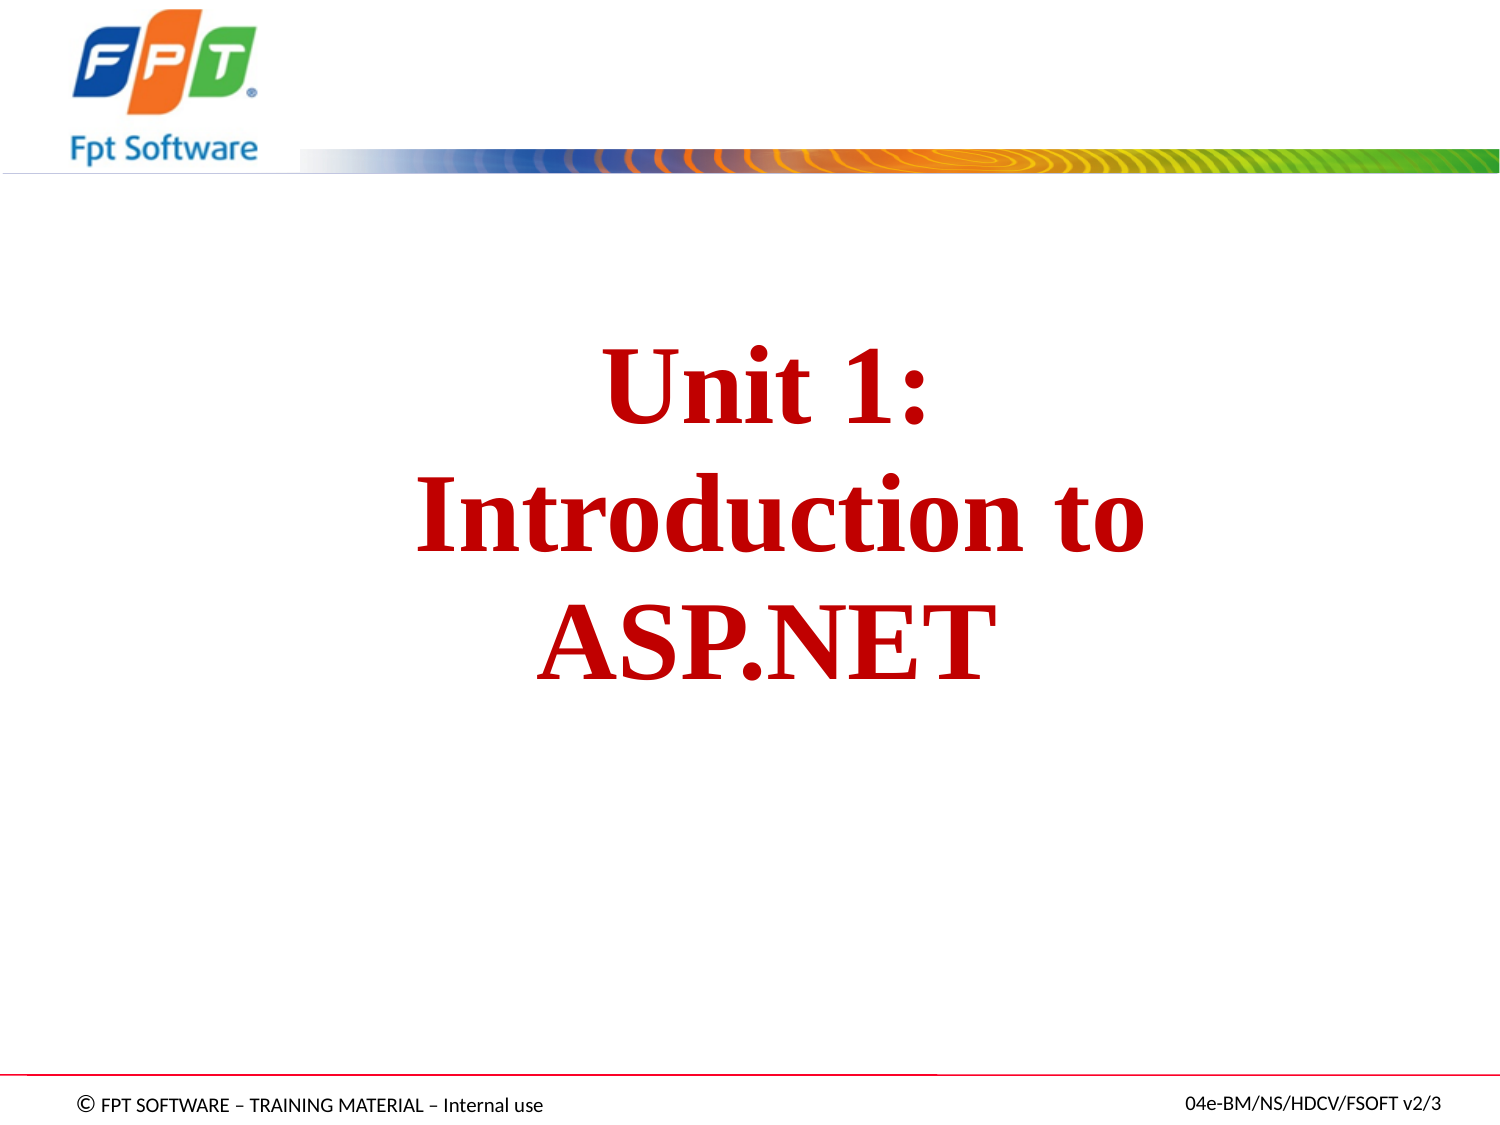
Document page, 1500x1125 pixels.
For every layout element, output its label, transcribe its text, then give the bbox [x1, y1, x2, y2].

picture [0, 8, 1500, 300]
title Unit 1: Introduction to ASP.NET [149, 174, 1385, 713]
